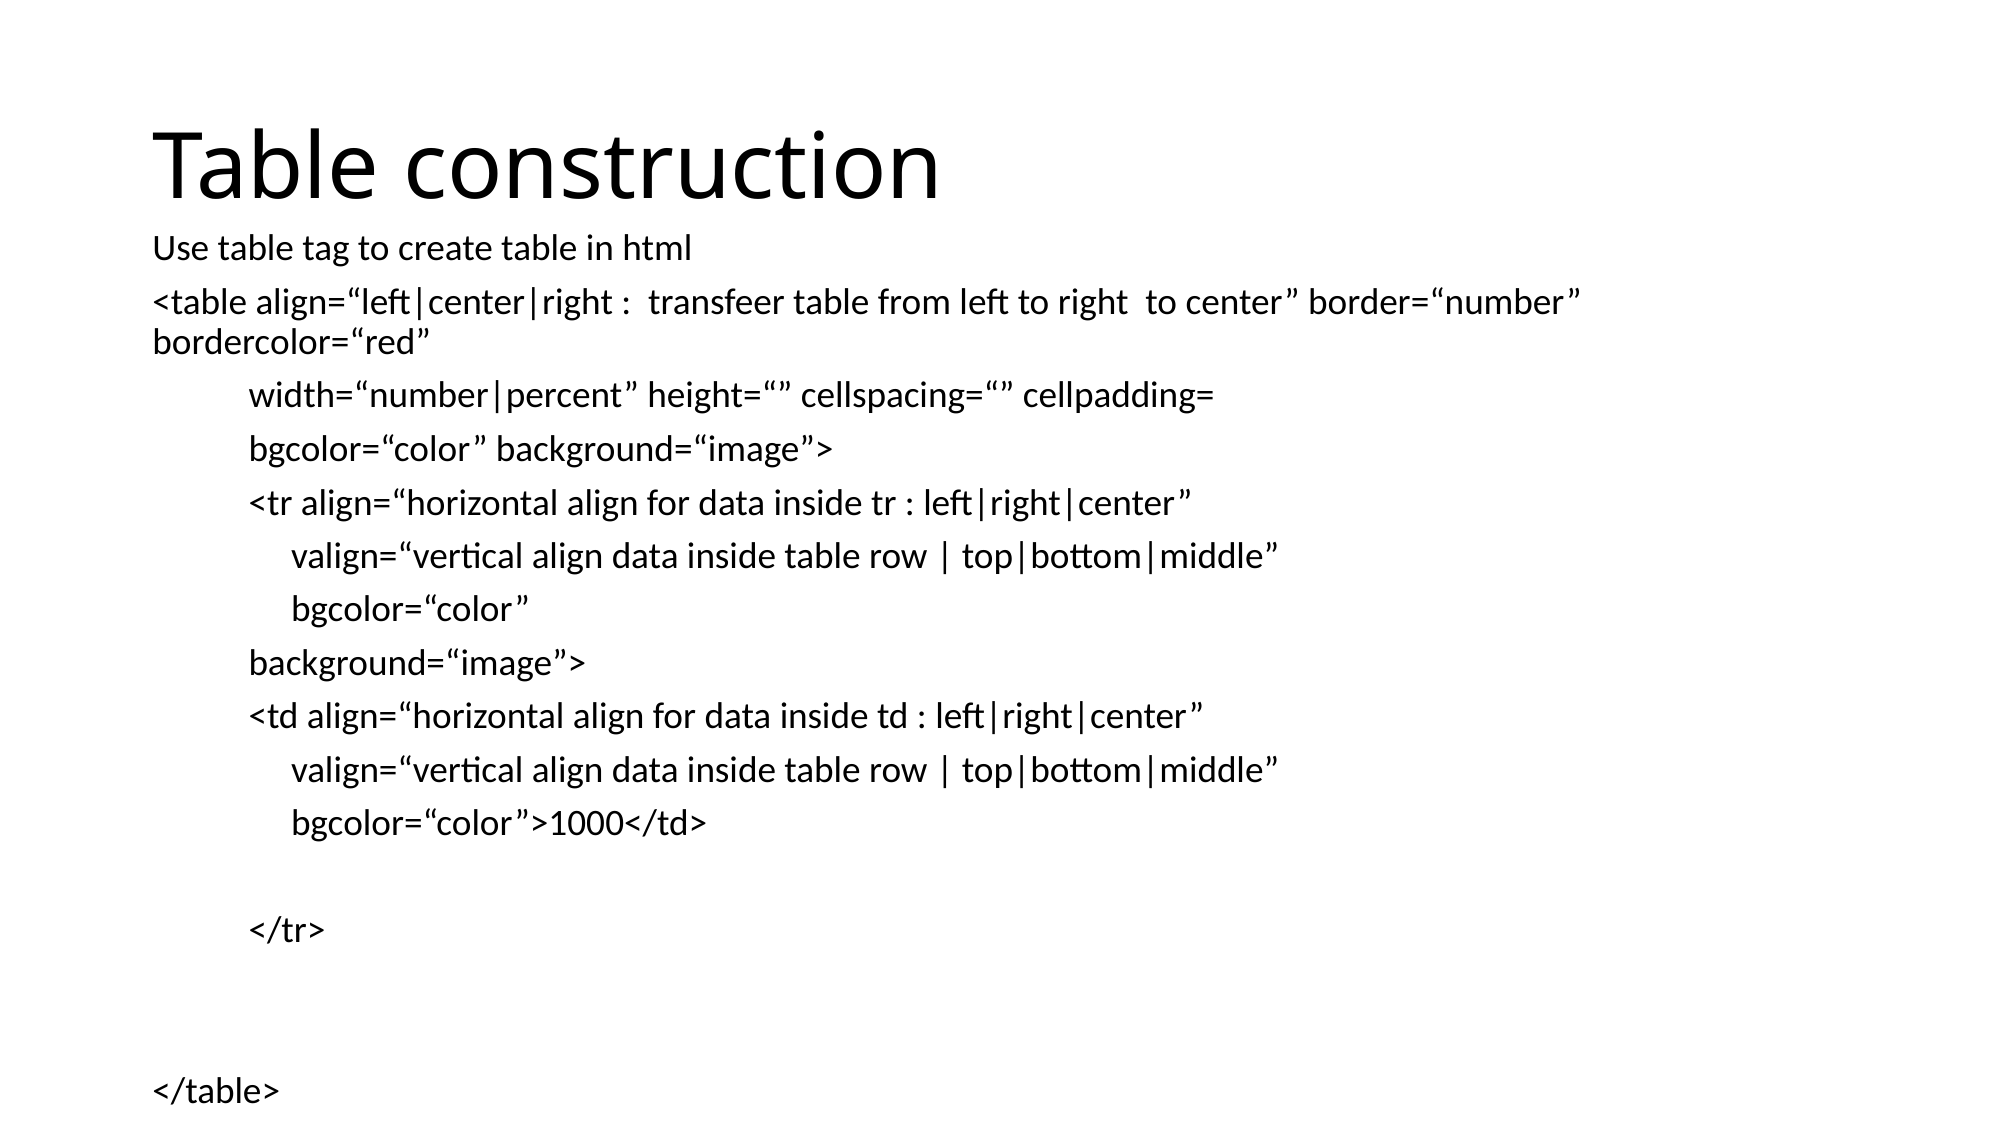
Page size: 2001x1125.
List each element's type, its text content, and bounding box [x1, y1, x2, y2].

list Use table tag to create table in html <table align=“left|center|right : transfeer table from left to right to center” border=“number” bordercolor=“red” width=“number|percent” height=“” cellspacing=“” cellpadding= bgcolor=“color” background=“image”> <tr align=“horizontal align for data inside tr : left|right|center” valign=“vertical align data inside table row | top|bottom|middle” bgcolor=“color” background=“image”> <td align=“horizontal align for data inside td : left|right|center” valign=“vertical align data inside table row | top|bottom|middle” bgcolor=“color”>1000</td> </tr> </table> [137, 221, 1863, 1125]
title Table construction [137, 59, 1863, 221]
